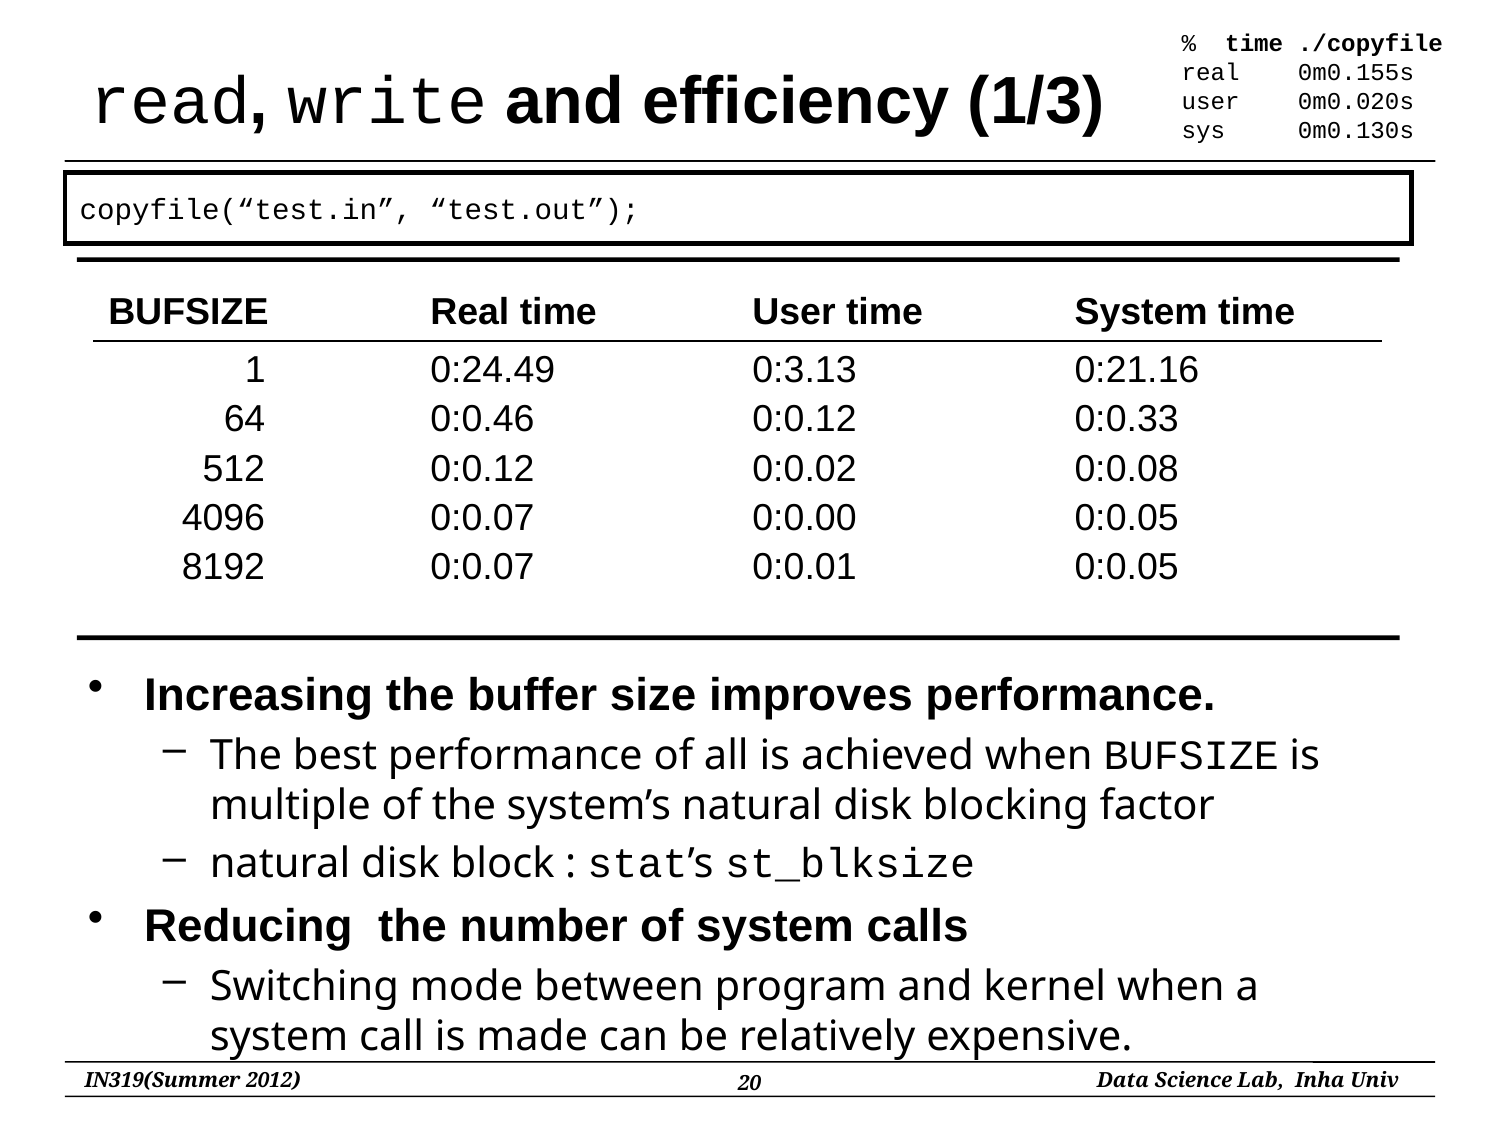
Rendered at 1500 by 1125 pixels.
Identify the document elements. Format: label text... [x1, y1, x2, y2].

text_box Increasing the buffer size improves performance. The best performance of all is achieved when BUFSIZE is multiple of the system’s natural disk blocking factor natural disk block : stat’s st_blksize Reducing the number of system calls Switching mode between program and kernel when a system call is made can be relatively expensive. [73, 657, 1424, 994]
table_header System time [1060, 284, 1382, 340]
text_box copyfile(“test.in”, “test.out”); [64, 172, 1412, 244]
table_header User time [737, 284, 1060, 340]
title read, write and efficiency (1/3) [74, 44, 1158, 150]
table_header BUFSIZE [93, 284, 415, 340]
table_cell 0:21.16 0:0.33 0:0.08 0:0.05 0:0.05 [1060, 342, 1382, 645]
slide_number 20 [574, 1061, 925, 1109]
table_cell 0:24.49 0:0.46 0:0.12 0:0.07 0:0.07 [415, 342, 737, 645]
table_cell 0:3.13 0:0.12 0:0.02 0:0.00 0:0.01 [737, 342, 1060, 645]
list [1163, 18, 1500, 158]
table_cell 1 64 512 4096 8192 [93, 342, 415, 645]
table_header Real time [415, 284, 737, 340]
